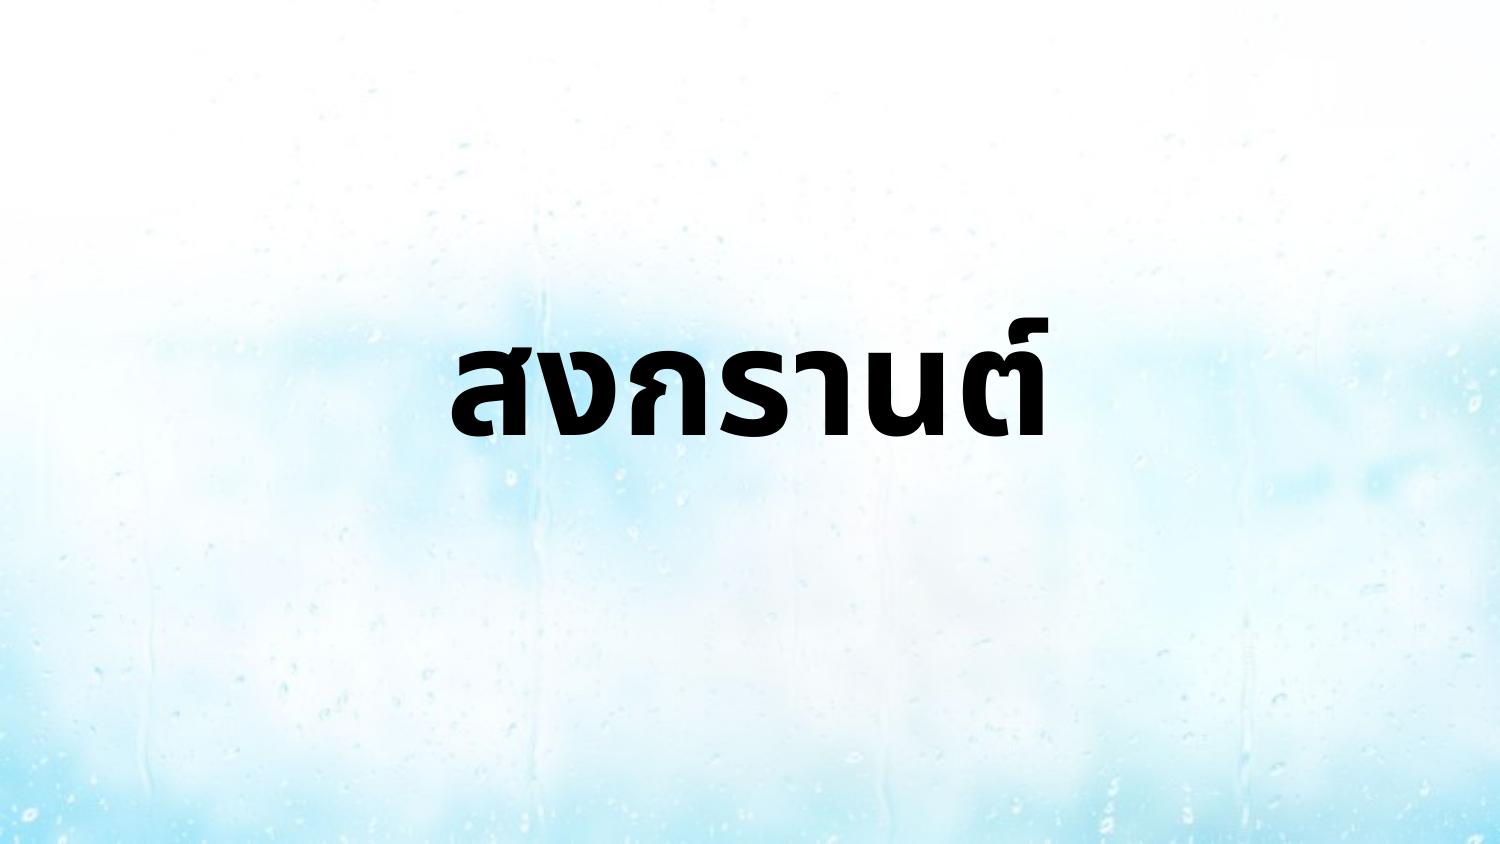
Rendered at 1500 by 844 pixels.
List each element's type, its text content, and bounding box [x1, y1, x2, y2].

picture [0, 0, 1500, 844]
text_box สงกรานต์ [74, 299, 1425, 450]
